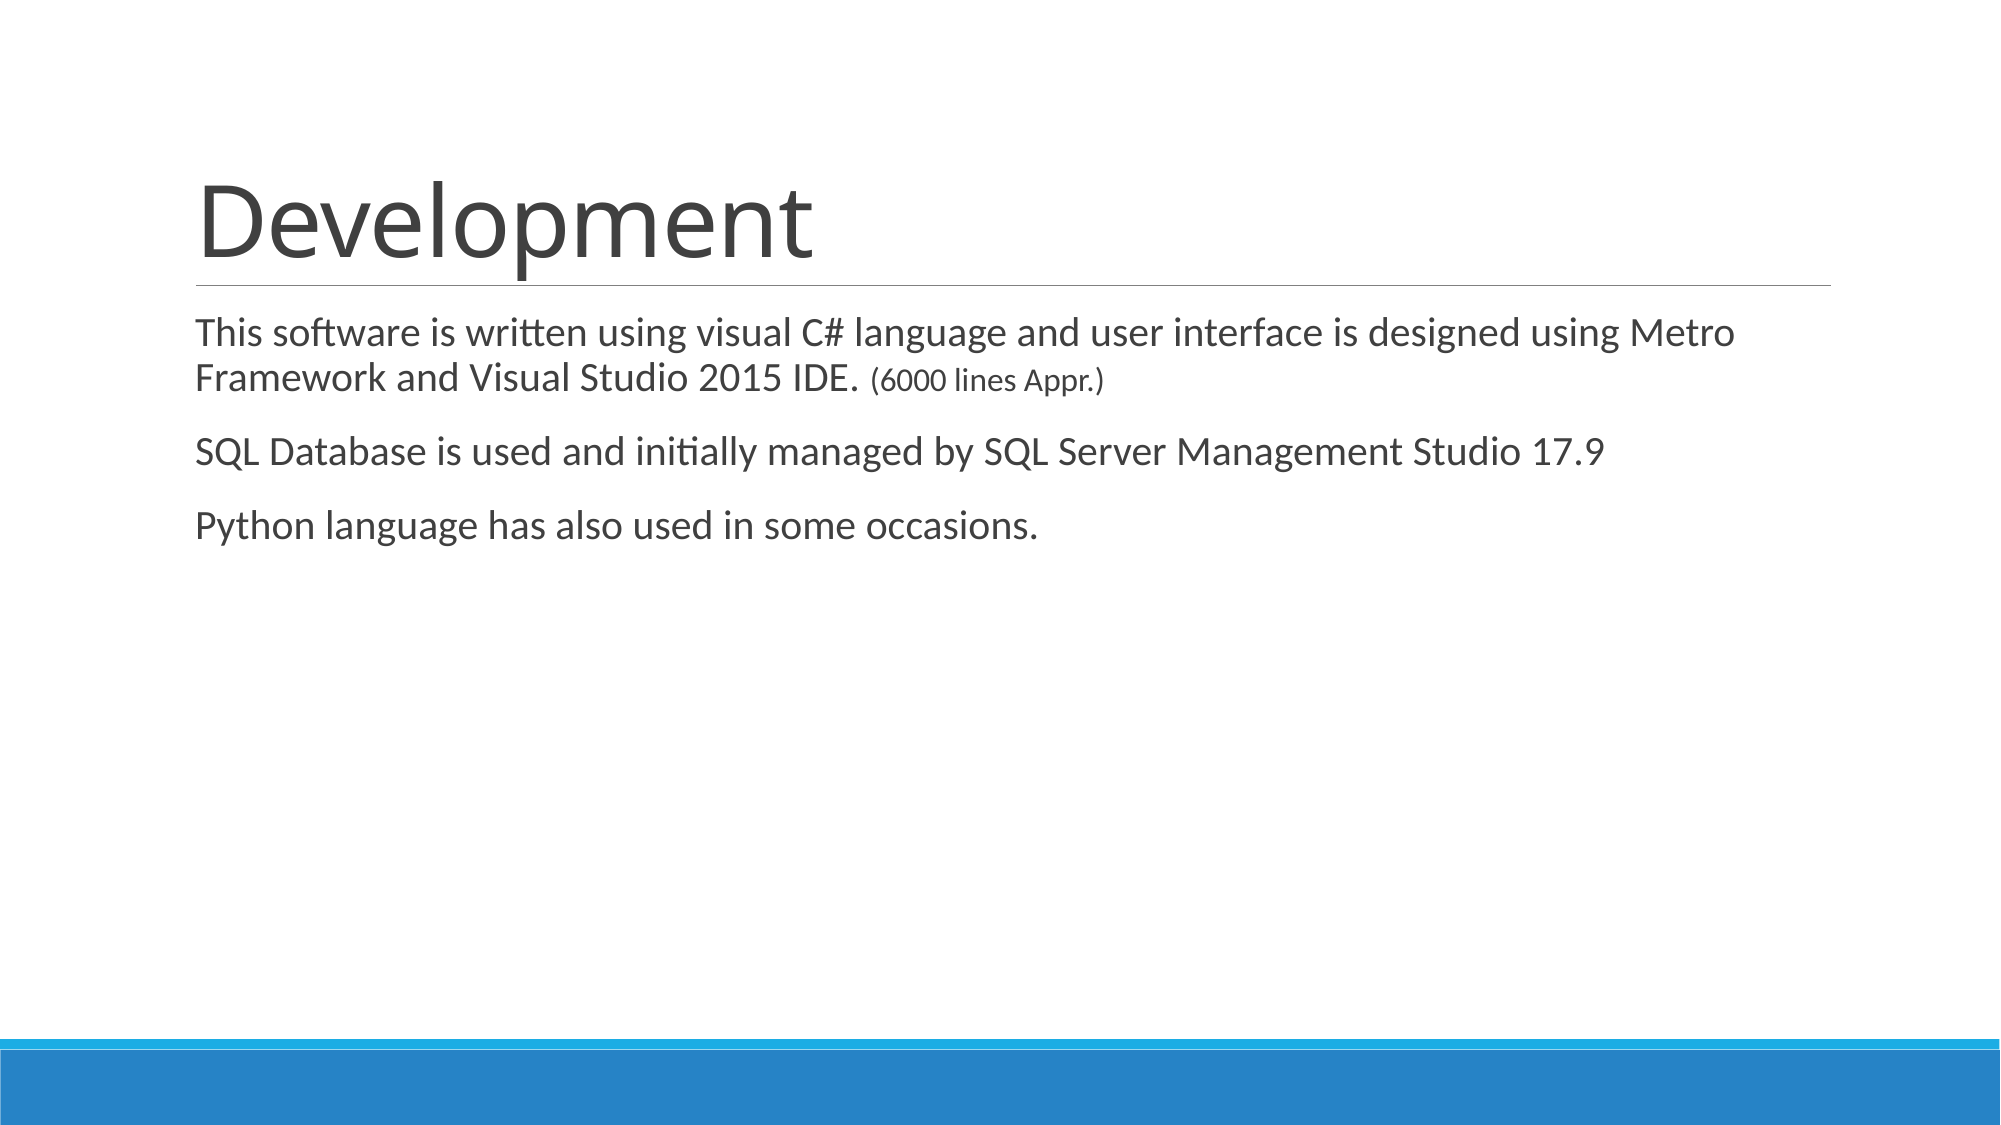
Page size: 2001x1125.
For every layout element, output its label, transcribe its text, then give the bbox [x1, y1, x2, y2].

list This software is written using visual C# language and user interface is designed using Metro Framework and Visual Studio 2015 IDE. (6000 lines Appr.) SQL Database is used and initially managed by SQL Server Management Studio 17.9 Python language has also used in some occasions. [180, 302, 1830, 963]
title Development [180, 47, 1830, 285]
